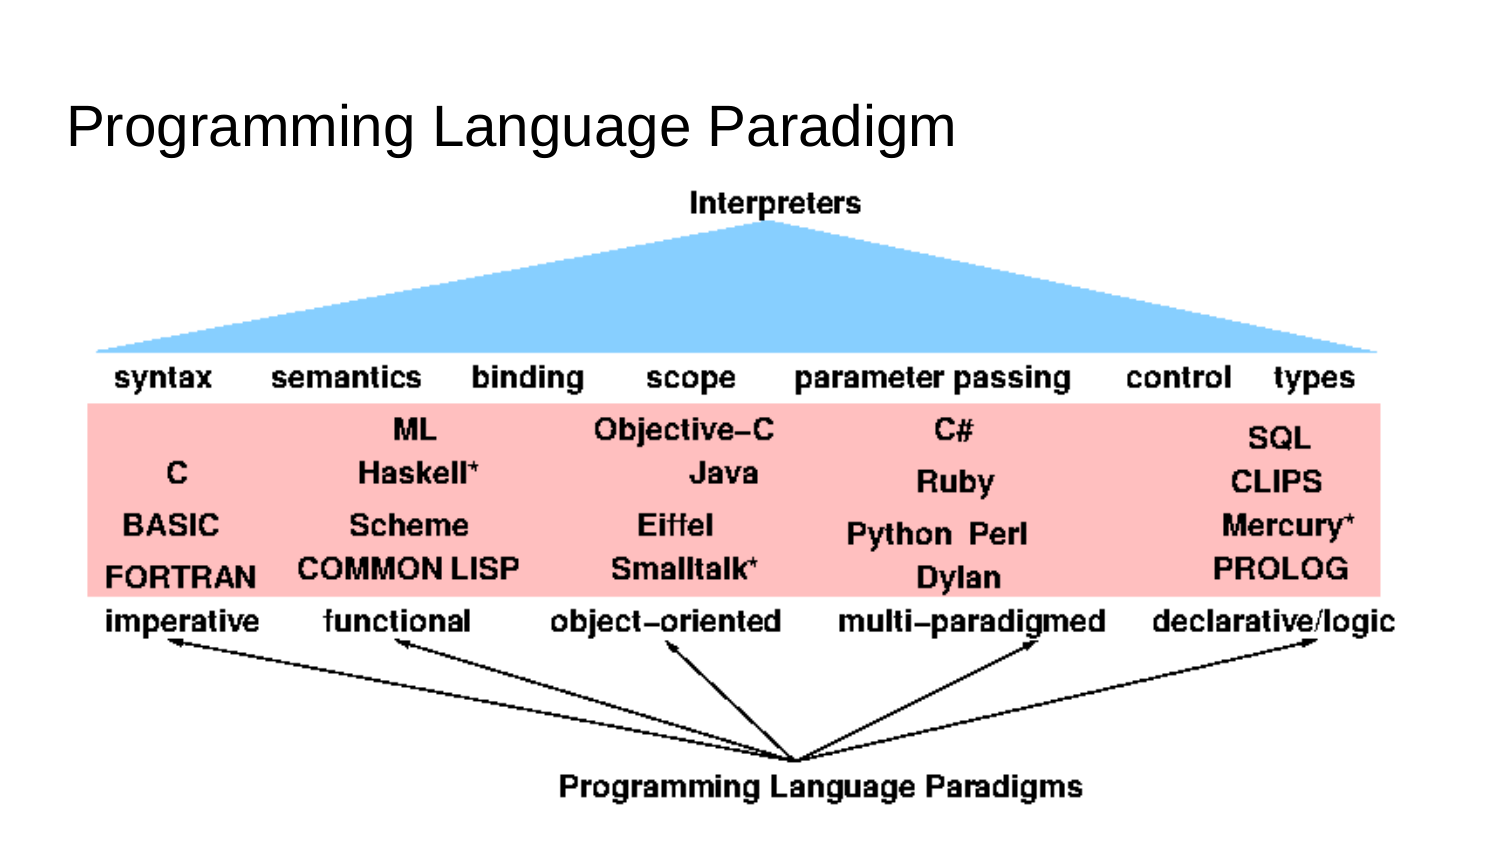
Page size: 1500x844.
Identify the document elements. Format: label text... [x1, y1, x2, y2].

picture [86, 185, 1414, 808]
title Programming Language Paradigm [51, 72, 1449, 167]
